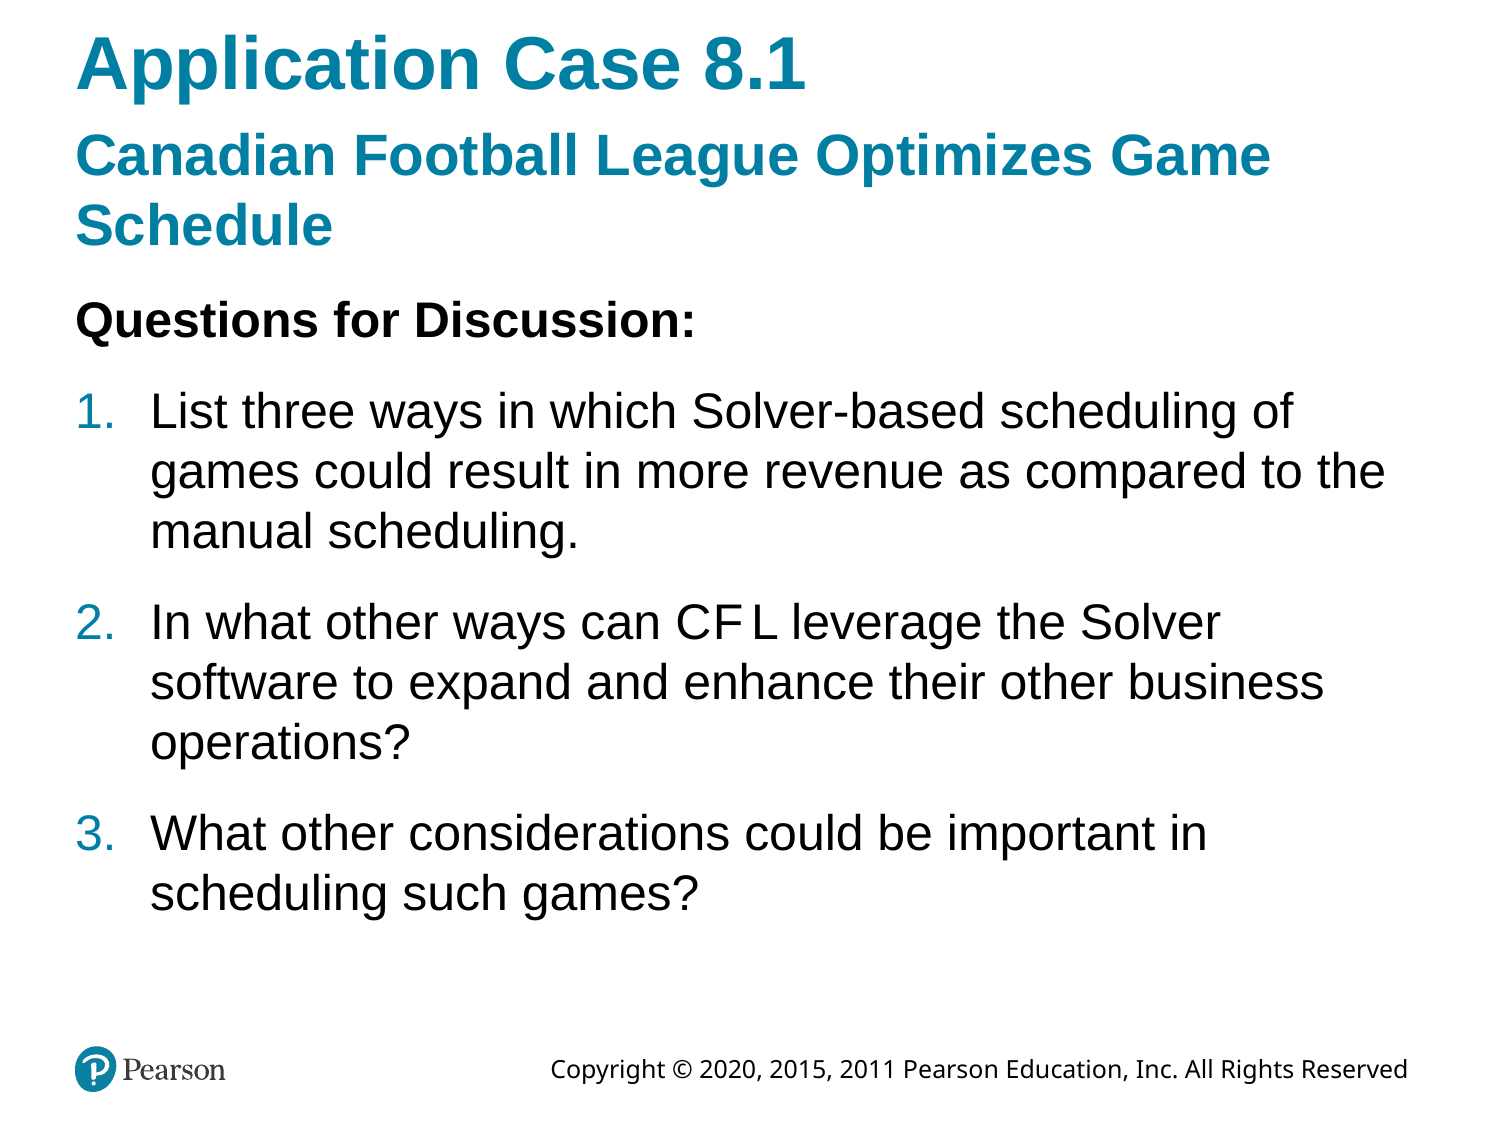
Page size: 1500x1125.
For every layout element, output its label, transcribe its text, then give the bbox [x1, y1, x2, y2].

title Application Case 8.1 [75, 0, 1413, 105]
list Canadian Football League Optimizes Game Schedule [75, 117, 1413, 287]
list Questions for Discussion: List three ways in which Solver-based scheduling of games could result in more revenue as compared to the manual scheduling. In what other ways can C F L leverage the Solver software to expand and enhance their other business operations? What other considerations could be important in scheduling such games? [75, 287, 1413, 925]
